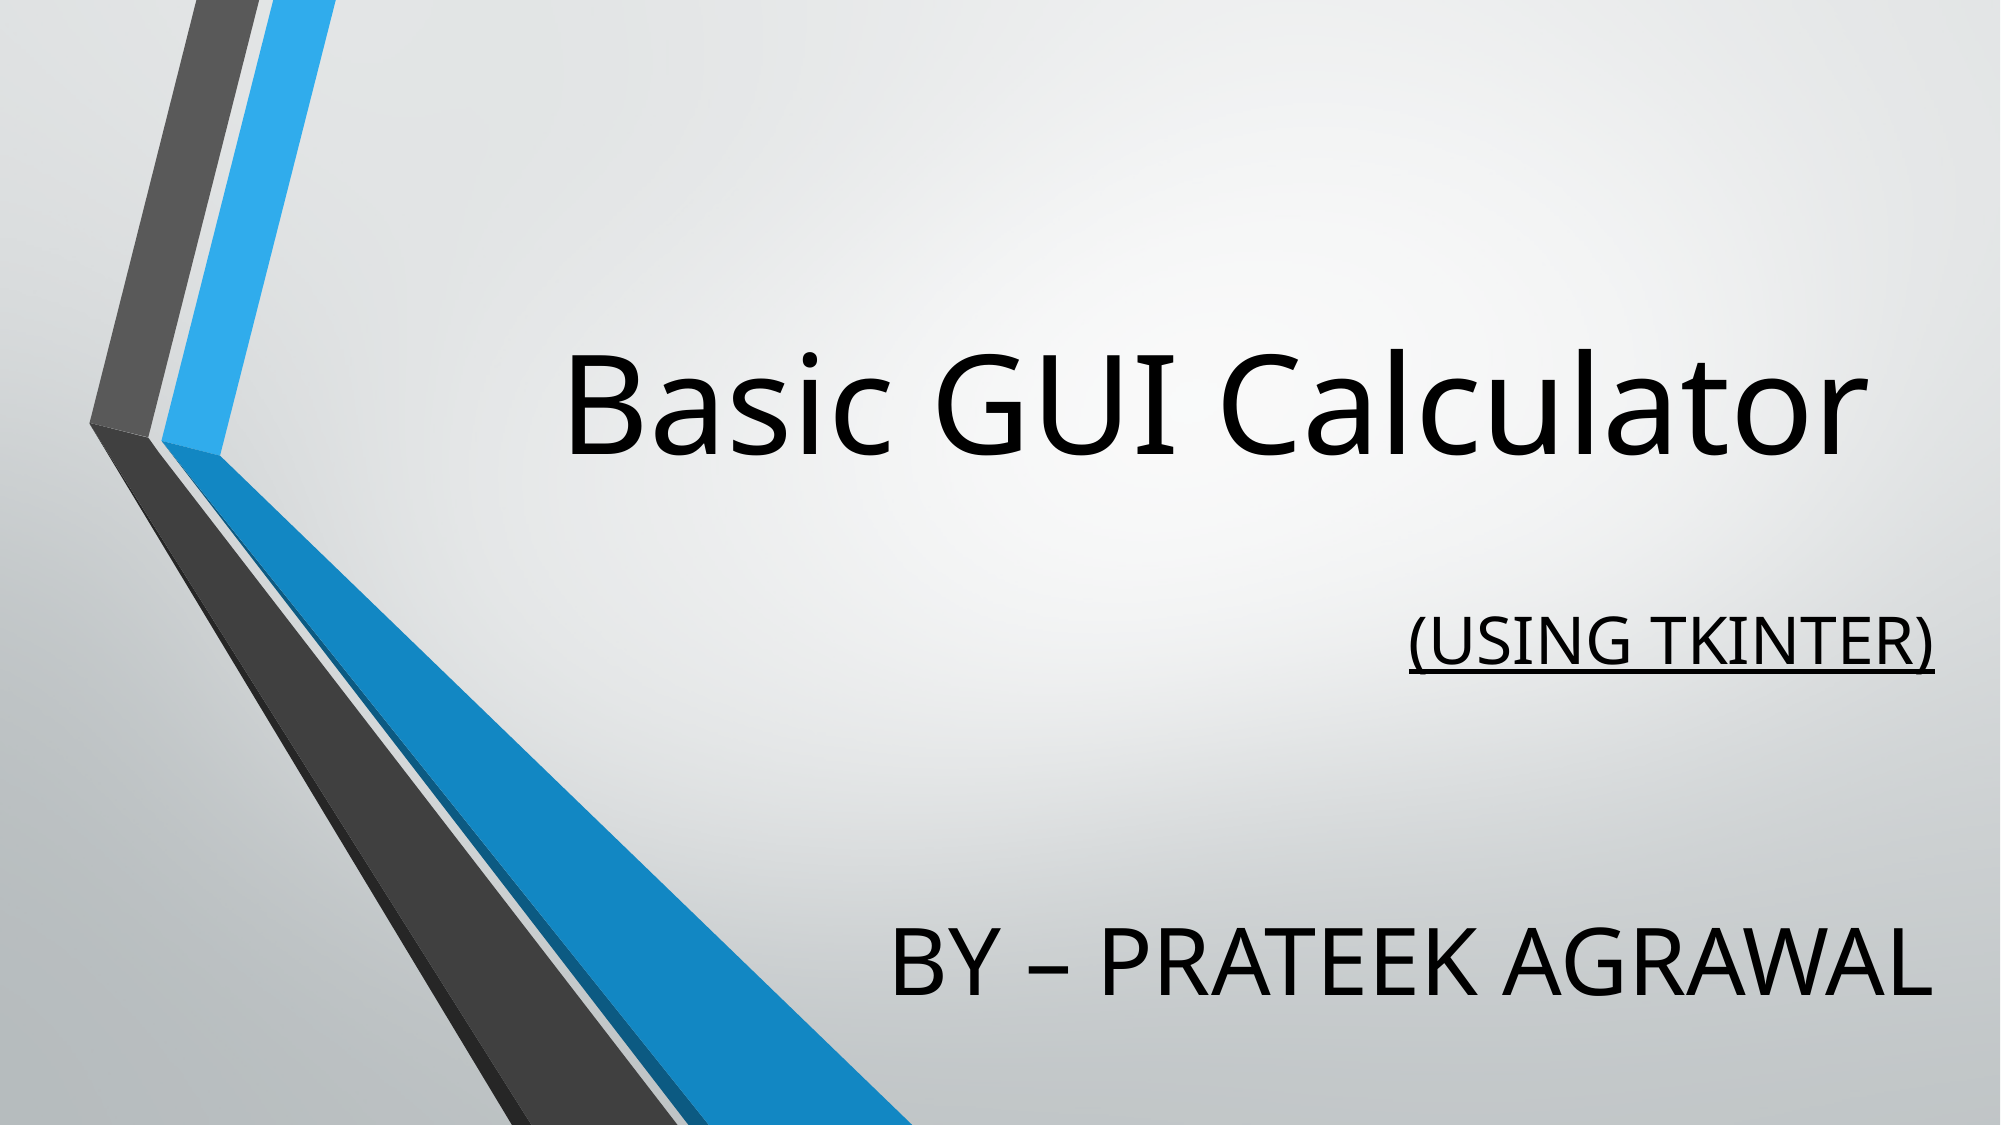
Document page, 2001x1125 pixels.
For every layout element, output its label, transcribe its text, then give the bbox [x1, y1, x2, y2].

title Basic GUI Calculator [480, 226, 1887, 590]
subtitle (USING TKINTER) BY – PRATEEK AGRAWAL [205, 590, 1950, 1075]
